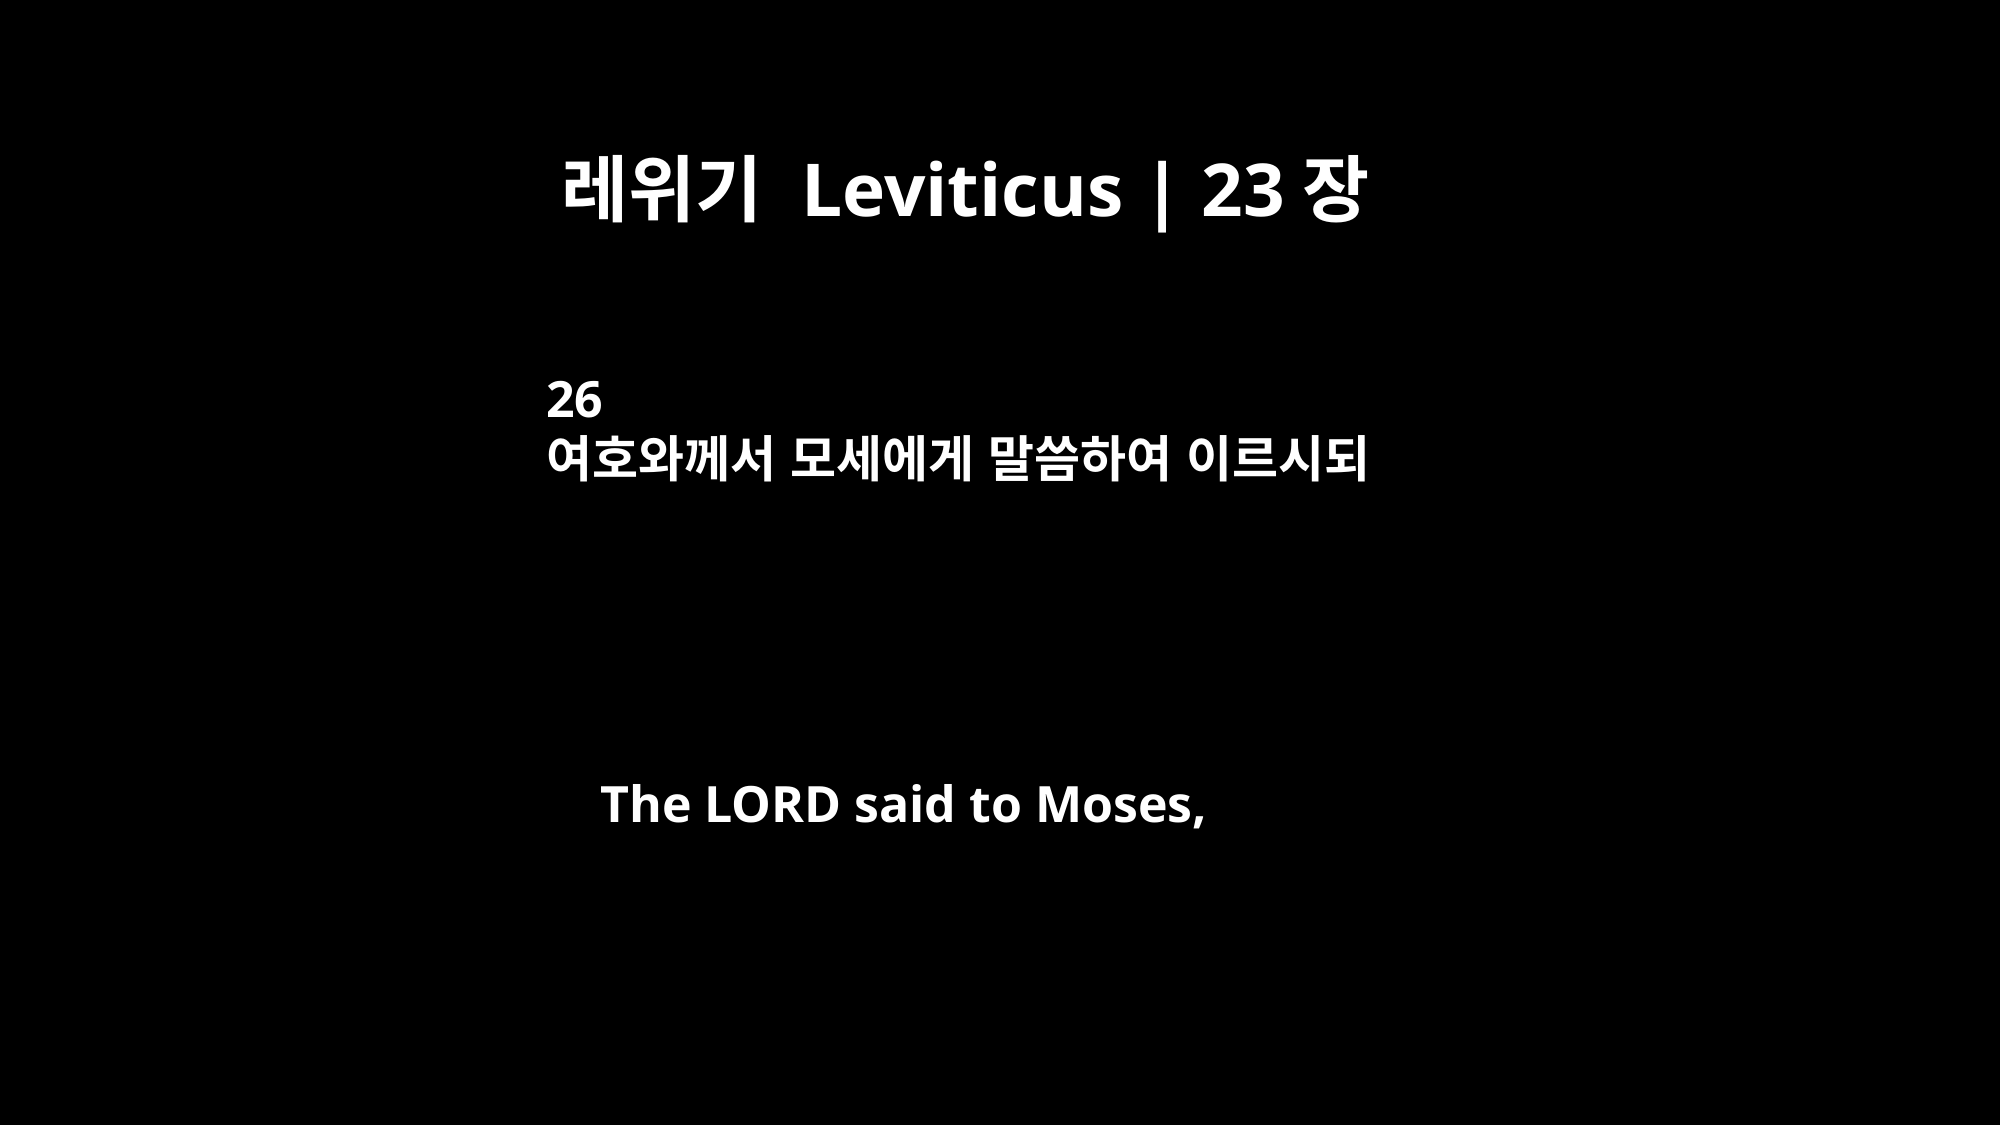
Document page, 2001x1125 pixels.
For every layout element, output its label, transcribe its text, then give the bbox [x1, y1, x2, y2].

text_box 레위기 Leviticus | 23장 [546, 136, 1386, 239]
text_box 26 여호와께서 모세에게 말씀하여 이르시되 [531, 359, 1386, 495]
text_box The LORD said to Moses, [585, 764, 1222, 840]
